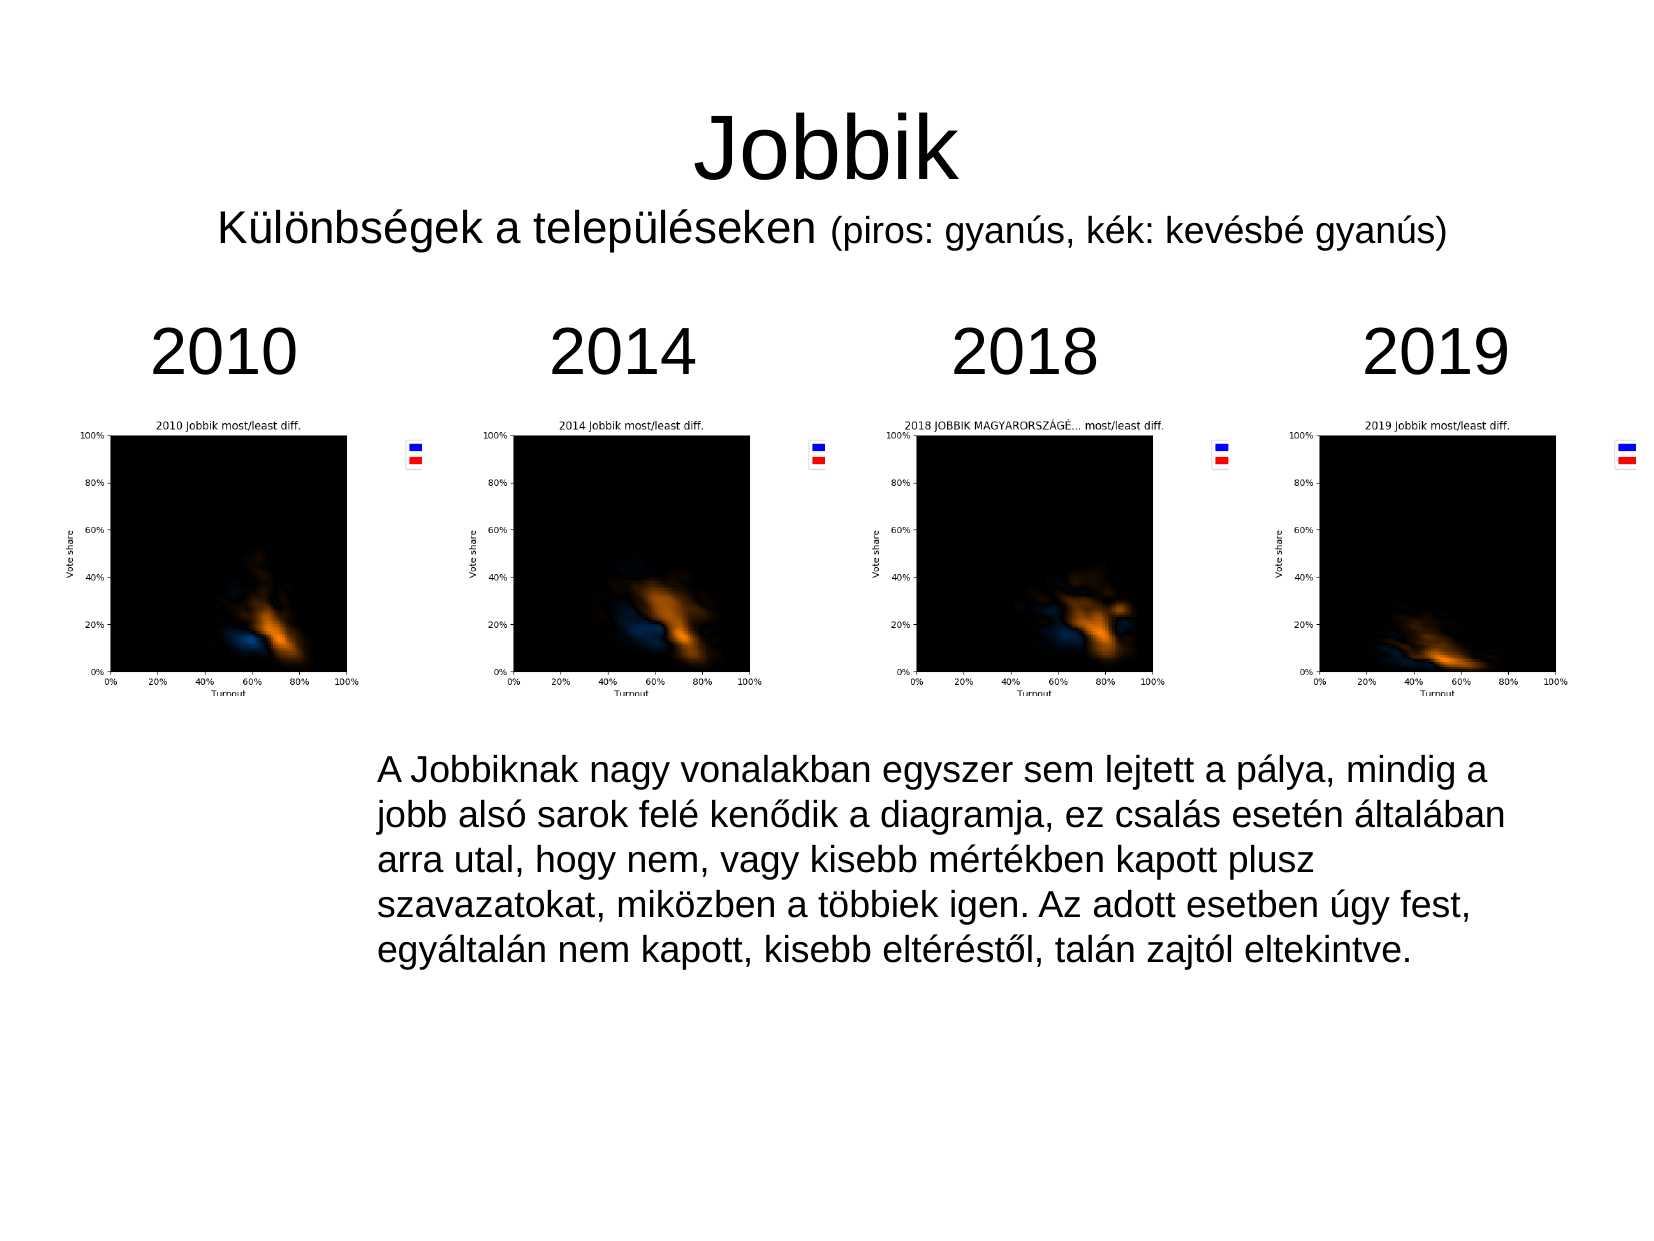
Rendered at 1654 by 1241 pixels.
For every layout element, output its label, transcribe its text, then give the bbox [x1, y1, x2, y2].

text_box Jobbik Különbségek a településeken (piros: gyanús, kék: kevésbé gyanús) [82, 67, 1571, 275]
picture [18, 408, 1636, 696]
text_box A Jobbiknak nagy vonalakban egyszer sem lejtett a pálya, mindig a jobb alsó sarok felé kenődik a diagramja, ez csalás esetén általában arra utal, hogy nem, vagy kisebb mértékben kapott plusz szavazatokat, miközben a többiek igen. Az adott esetben úgy fest, egyáltalán nem kapott, kisebb eltéréstől, talán zajtól eltekintve. [362, 737, 1563, 975]
text_box 2018 [864, 307, 1113, 384]
text_box 2010 [63, 307, 311, 384]
text_box 2019 [1274, 307, 1523, 384]
text_box 2014 [462, 307, 711, 384]
